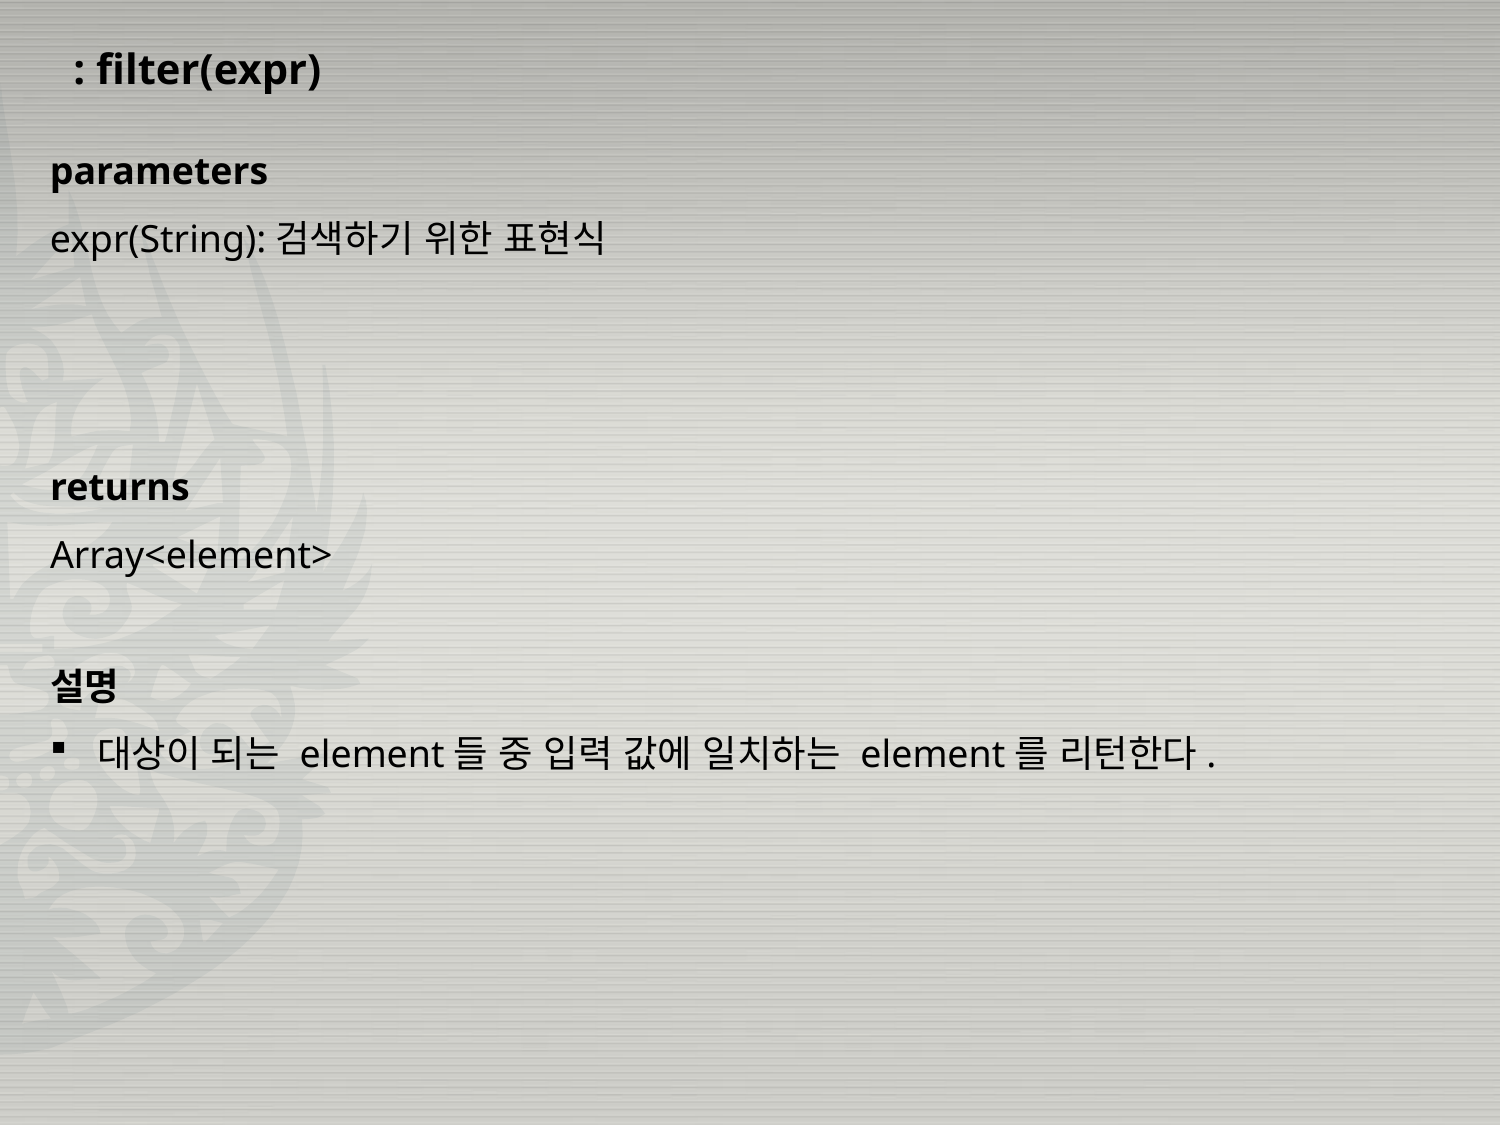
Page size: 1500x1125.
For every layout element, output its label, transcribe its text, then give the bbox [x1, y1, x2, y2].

text_box : filter(expr) [58, 35, 1477, 100]
text_box parameters expr(String):검색하기 위한 표현식 [35, 117, 1500, 267]
text_box 설명 대상이 되는 element들 중 입력 값에 일치하는 element를 리턴한다. [35, 632, 1500, 783]
text_box returns Array<element> [35, 433, 1500, 584]
